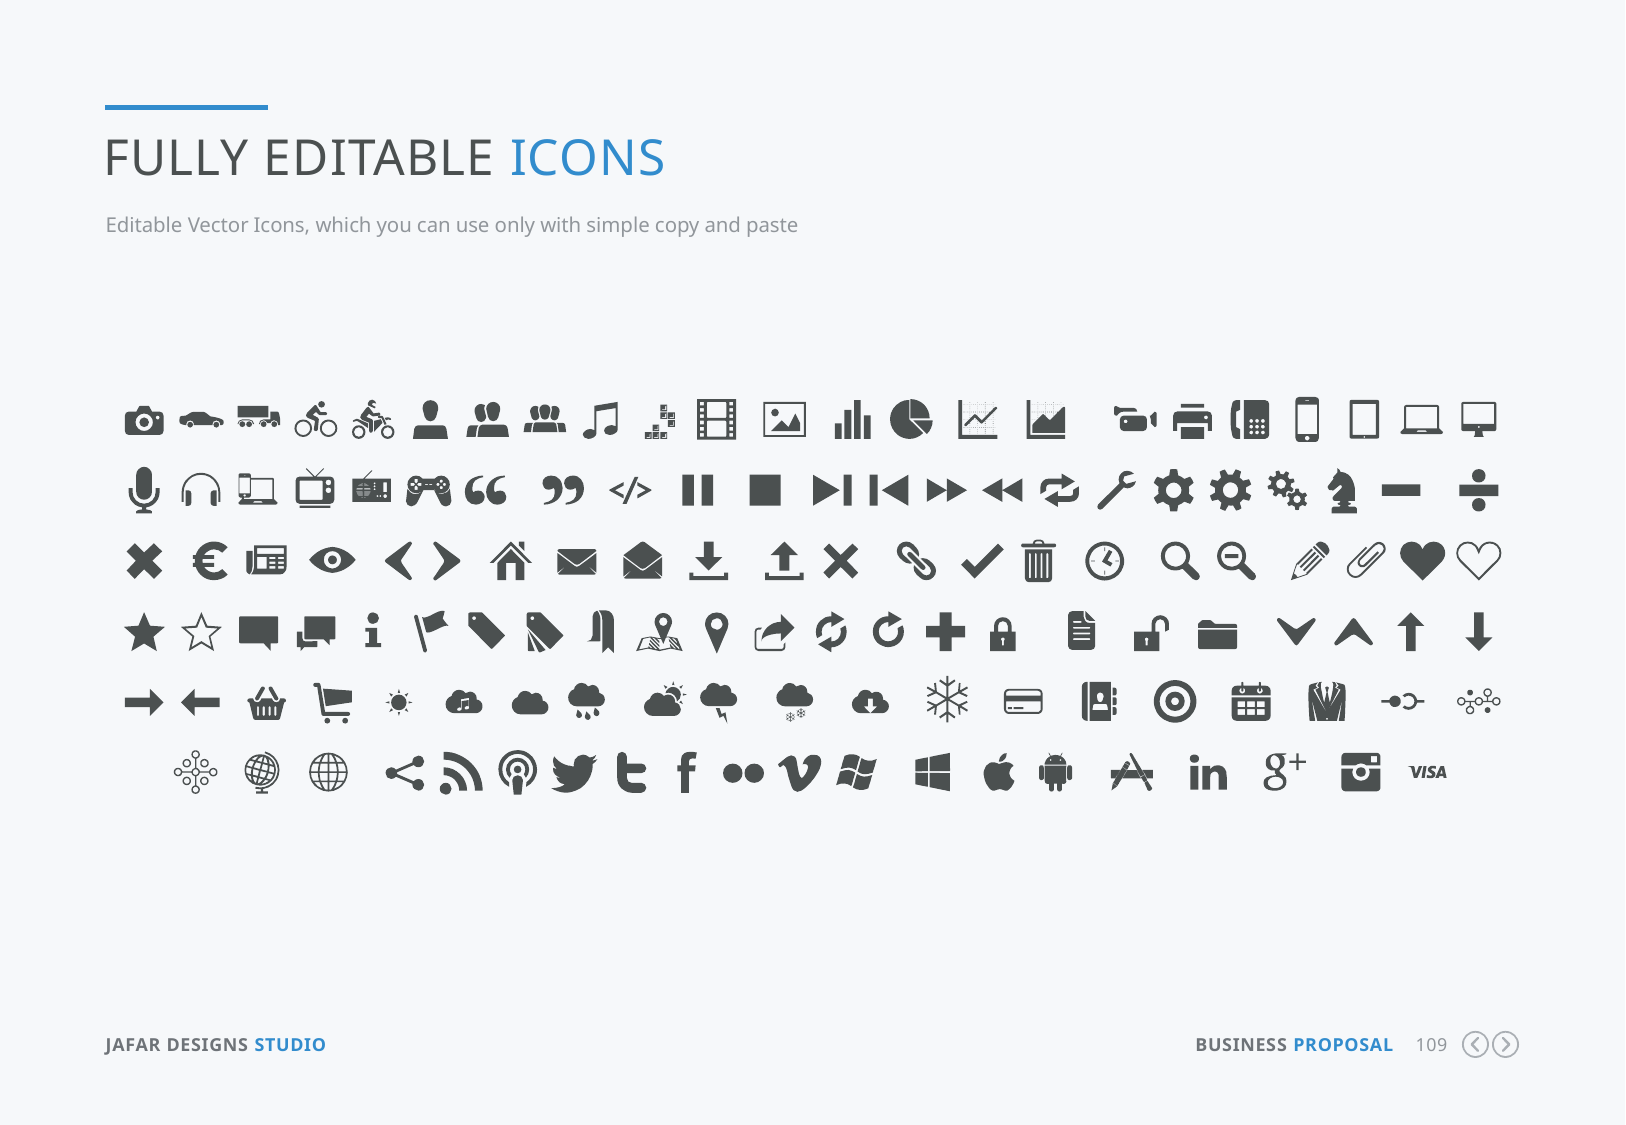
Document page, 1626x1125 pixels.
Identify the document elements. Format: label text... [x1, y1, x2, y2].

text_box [123, 396, 1502, 795]
list Fully editable icons [103, 125, 1518, 210]
list Editable Vector Icons, which you can use only with simple copy and paste [105, 209, 1519, 241]
